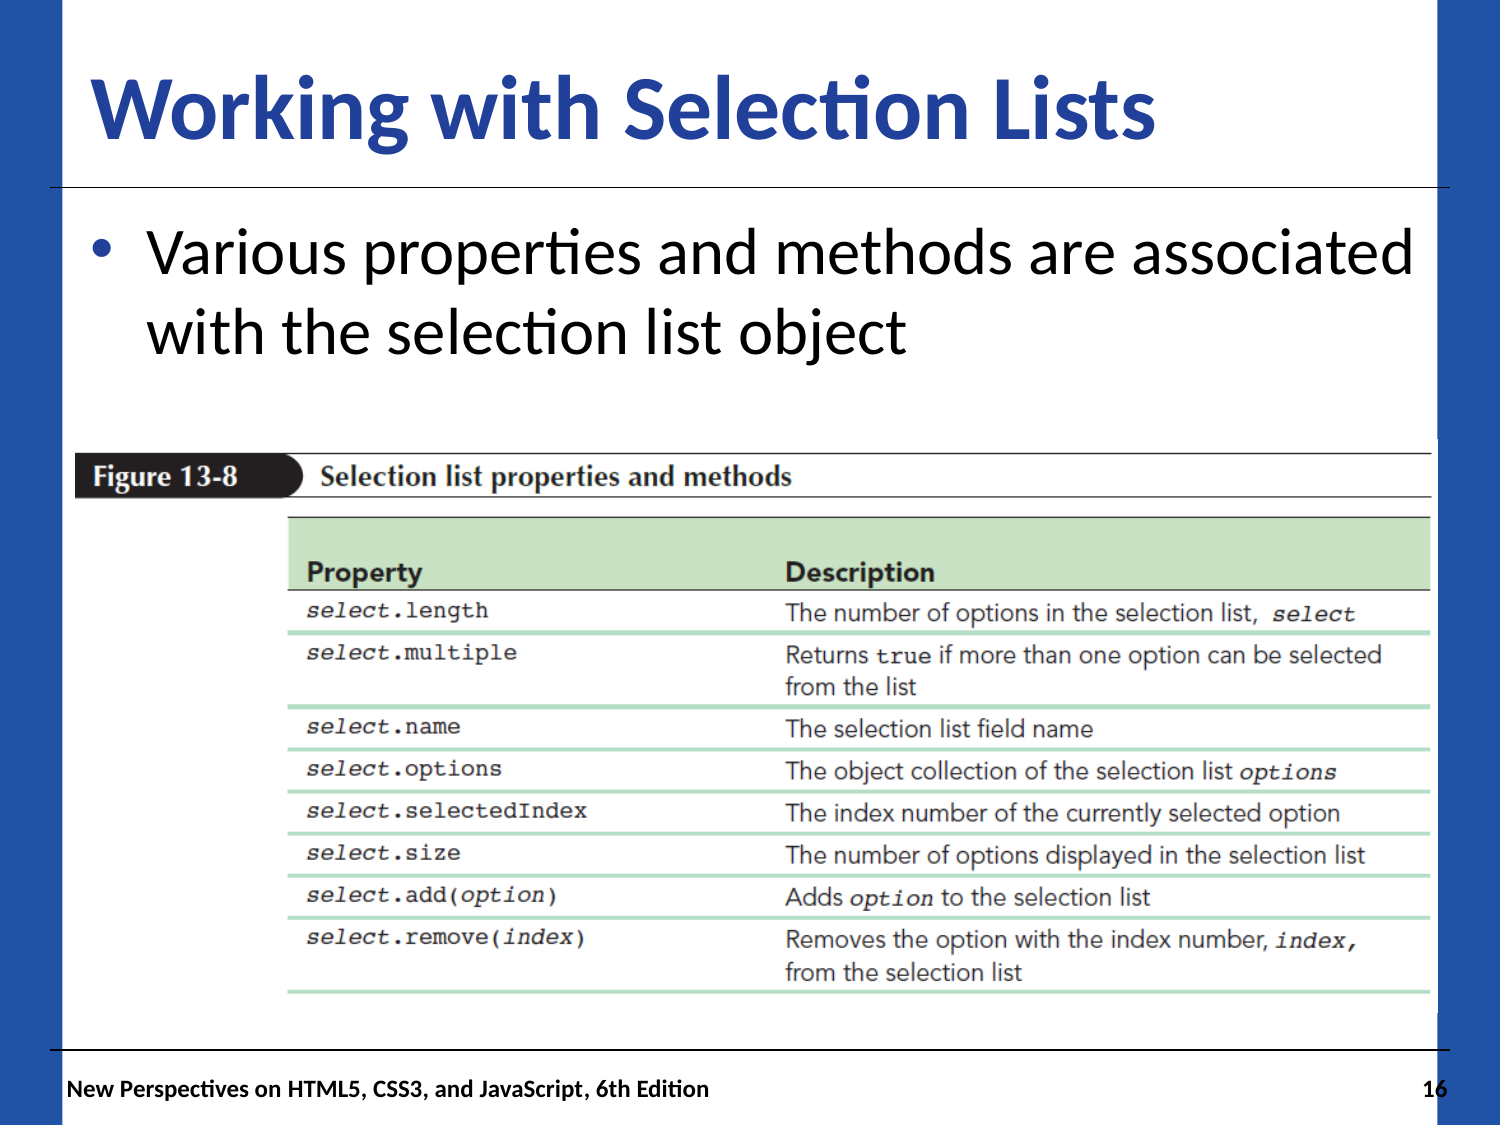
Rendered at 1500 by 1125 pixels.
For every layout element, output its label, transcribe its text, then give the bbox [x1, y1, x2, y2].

slide_number 16 [1374, 1050, 1463, 1125]
footer New Perspectives on HTML5, CSS3, and JavaScript, 6th Edition [0, 1050, 1350, 1125]
picture [74, 439, 1438, 1013]
list Various properties and methods are associated with the selection list object [74, 199, 1438, 439]
title Working with Selection Lists [74, 24, 1438, 181]
